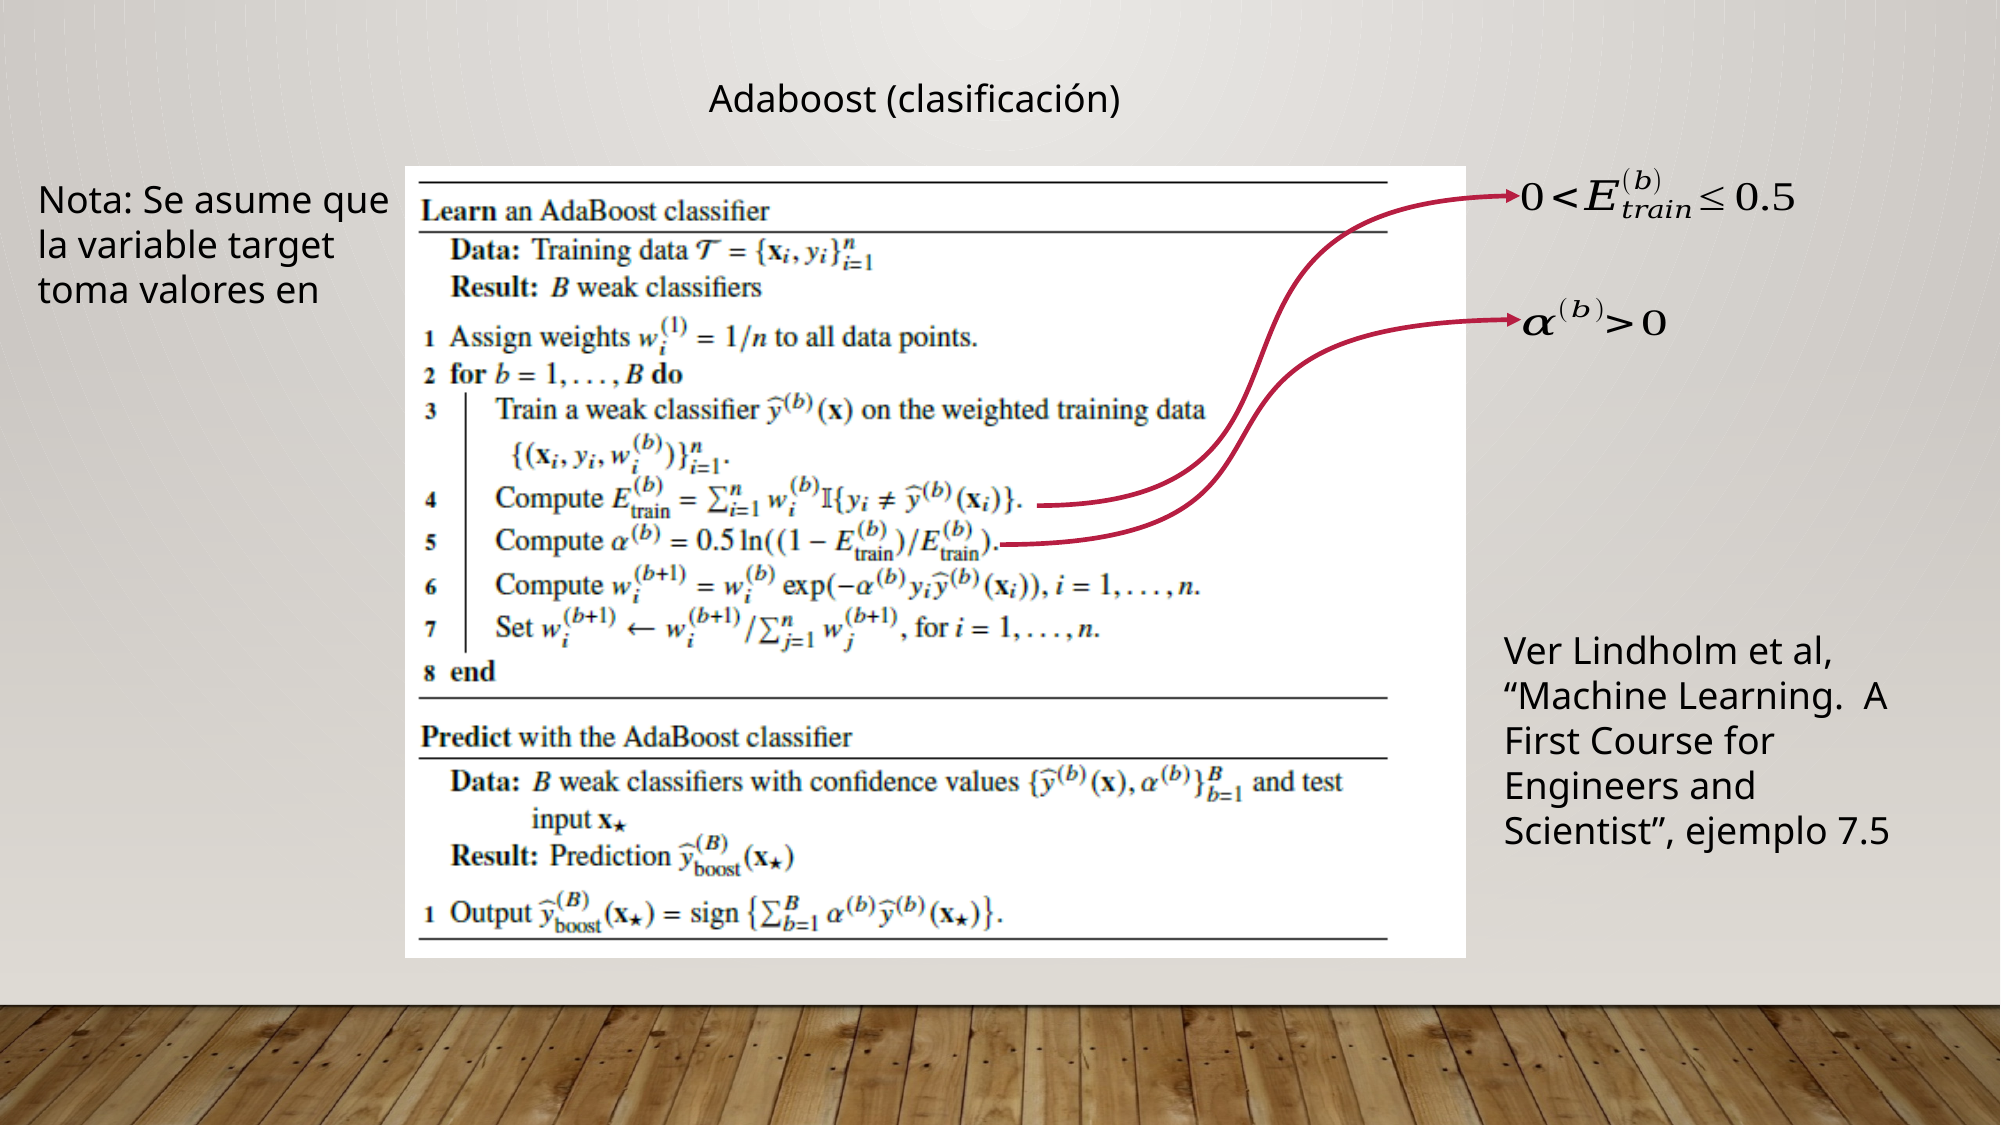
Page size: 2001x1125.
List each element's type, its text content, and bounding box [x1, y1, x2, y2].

text_box Ver Lindholm et al, “Machine Learning. A First Course for Engineers and Scientist”, ejemplo 7.5 [1489, 619, 1912, 859]
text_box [999, 319, 1522, 545]
picture [0, 1005, 2000, 1125]
picture [404, 166, 1466, 959]
text_box Adaboost (clasificación) [694, 67, 1136, 128]
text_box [1036, 195, 1521, 319]
